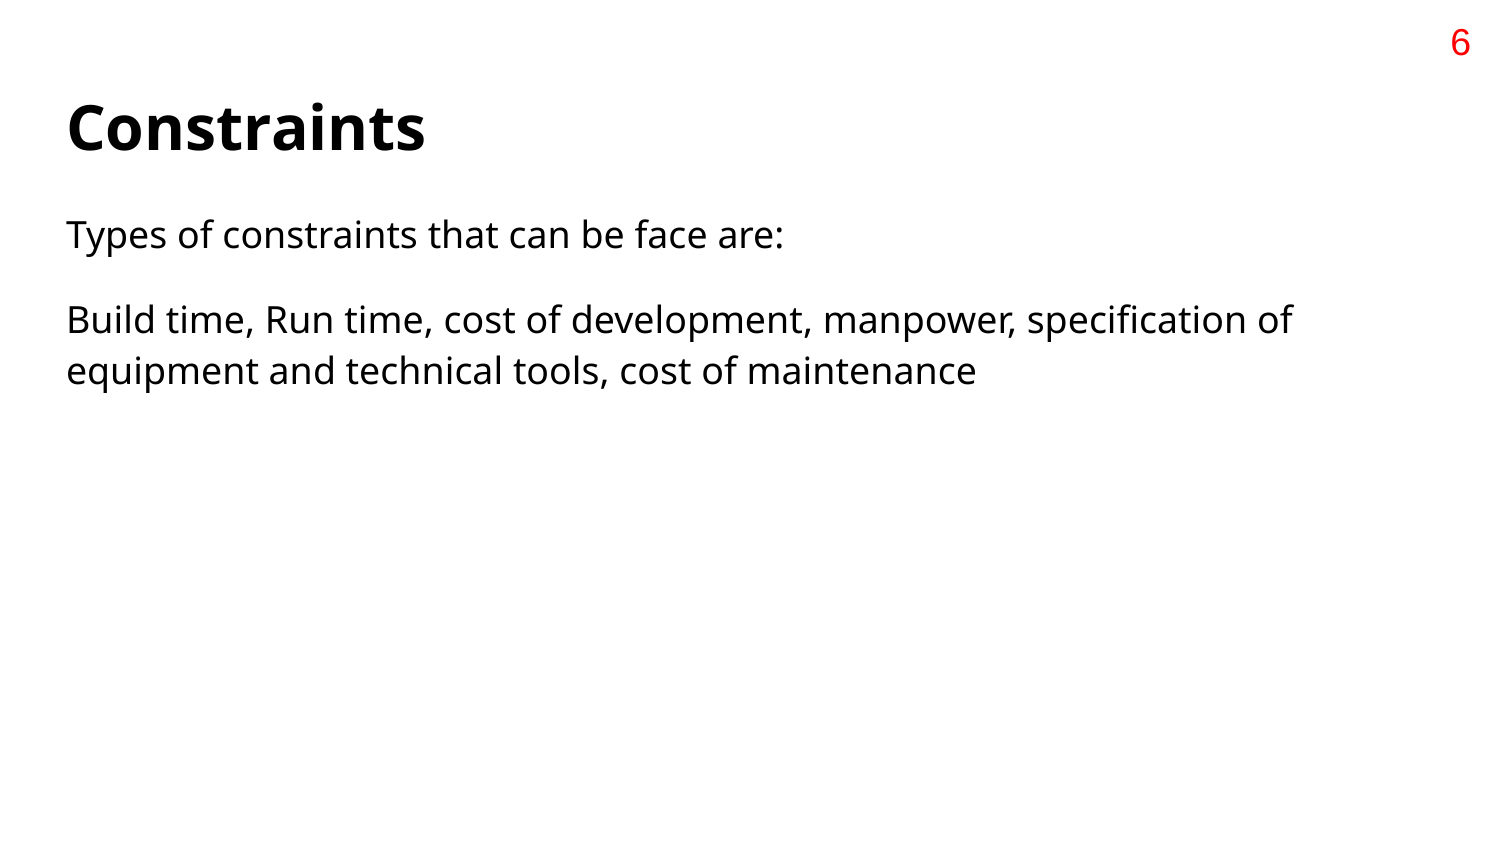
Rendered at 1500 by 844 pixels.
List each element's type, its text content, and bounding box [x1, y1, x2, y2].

slide_number 6 [1396, 8, 1487, 73]
title Constraints [51, 72, 1449, 176]
list Types of constraints that can be face are: Build time, Run time, cost of development, manpower, specification of equipment and technical tools, cost of maintenance [51, 189, 1449, 750]
